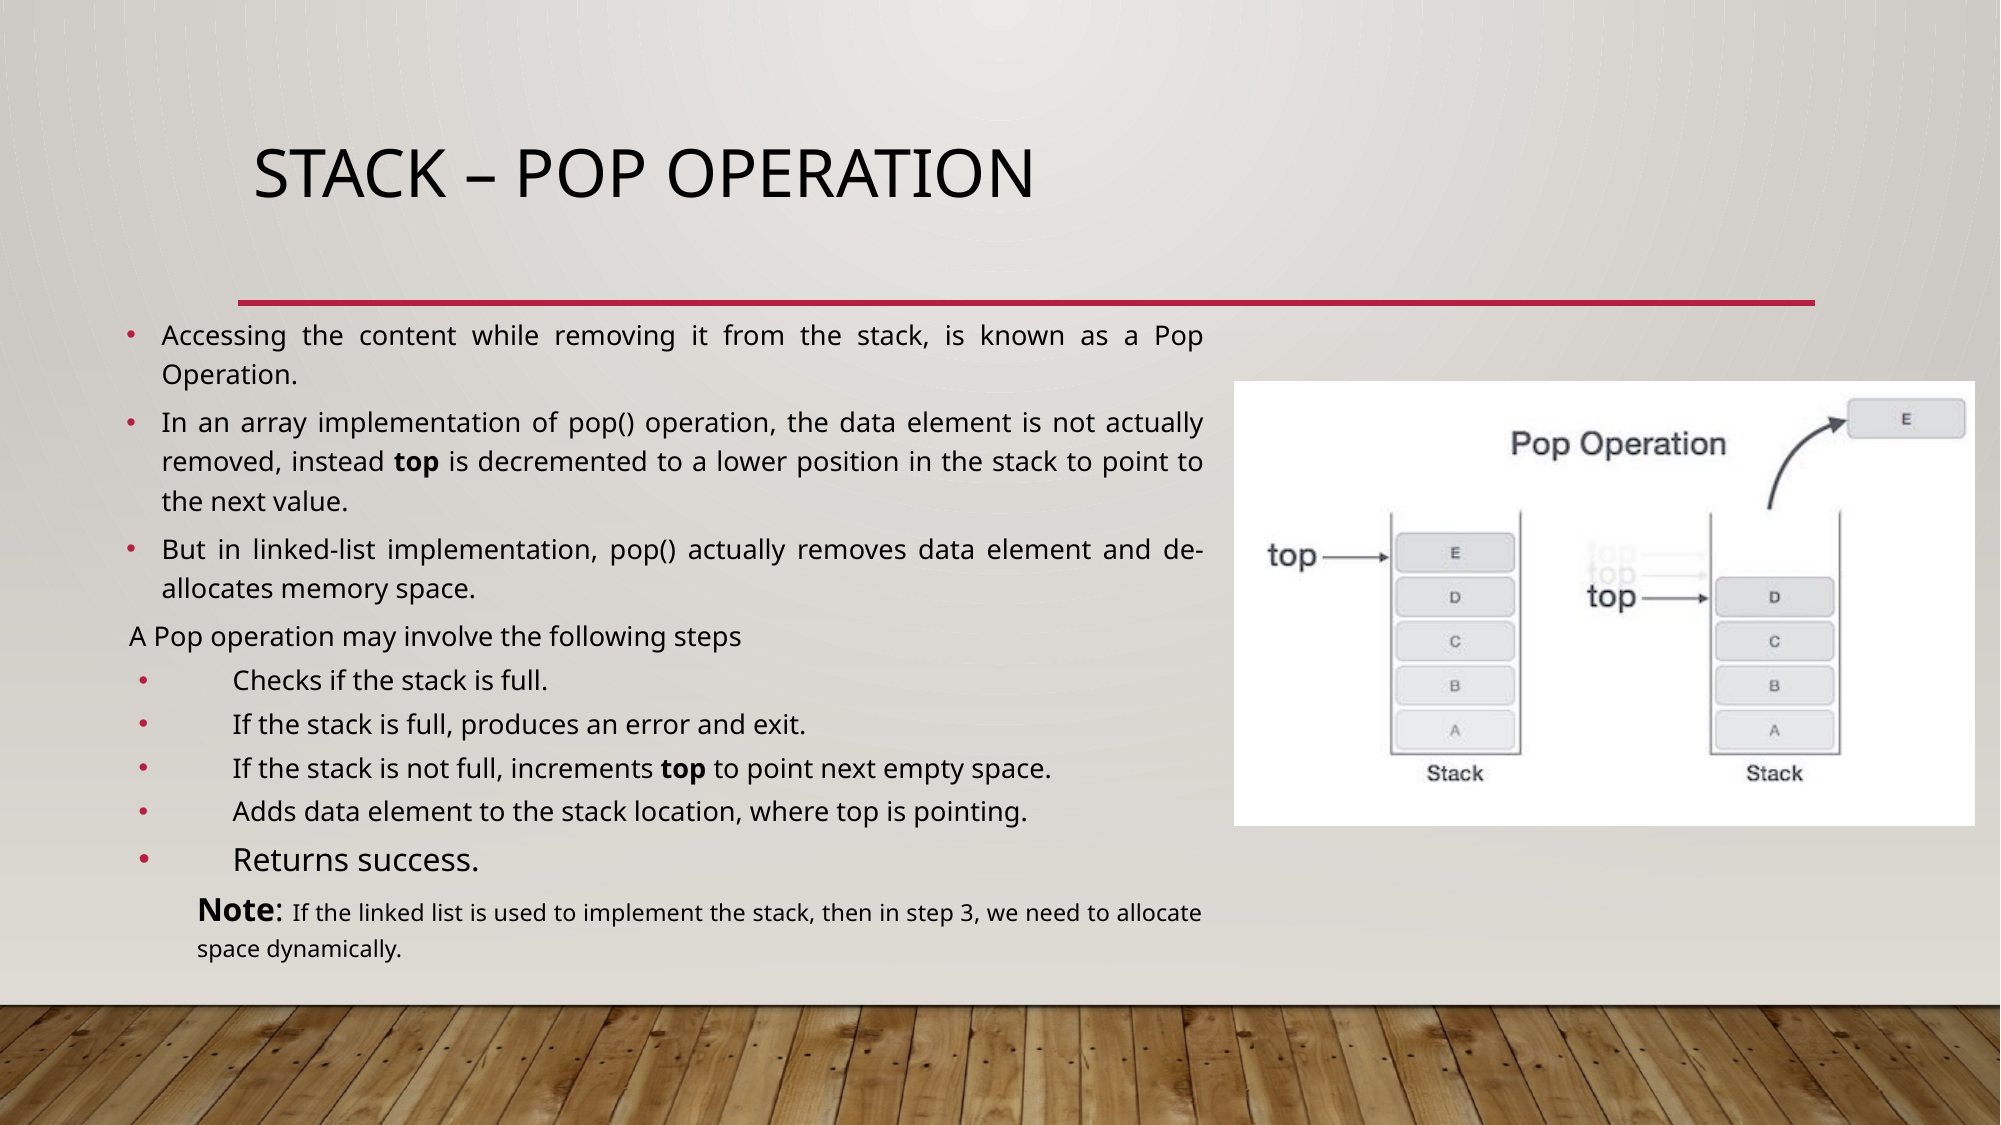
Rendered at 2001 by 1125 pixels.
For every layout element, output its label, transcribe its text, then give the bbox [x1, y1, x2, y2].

title Stack – pop operation [238, 131, 1814, 305]
list Accessing the content while removing it from the stack, is known as a Pop Operation. In an array implementation of pop() operation, the data element is not actually removed, instead top is decremented to a lower position in the stack to point to the next value. But in linked-list implementation, pop() actually removes data element and de-allocates memory space. A Pop operation may involve the following steps Checks if the stack is full. If the stack is full, produces an error and exit. If the stack is not full, increments top to point next empty space. Adds data element to the stack location, where top is pointing. Returns success. Note: If the linked list is used to implement the stack, then in step 3, we need to allocate space dynamically. [111, 304, 1220, 985]
picture [0, 1005, 2000, 1125]
picture [1233, 381, 1975, 826]
